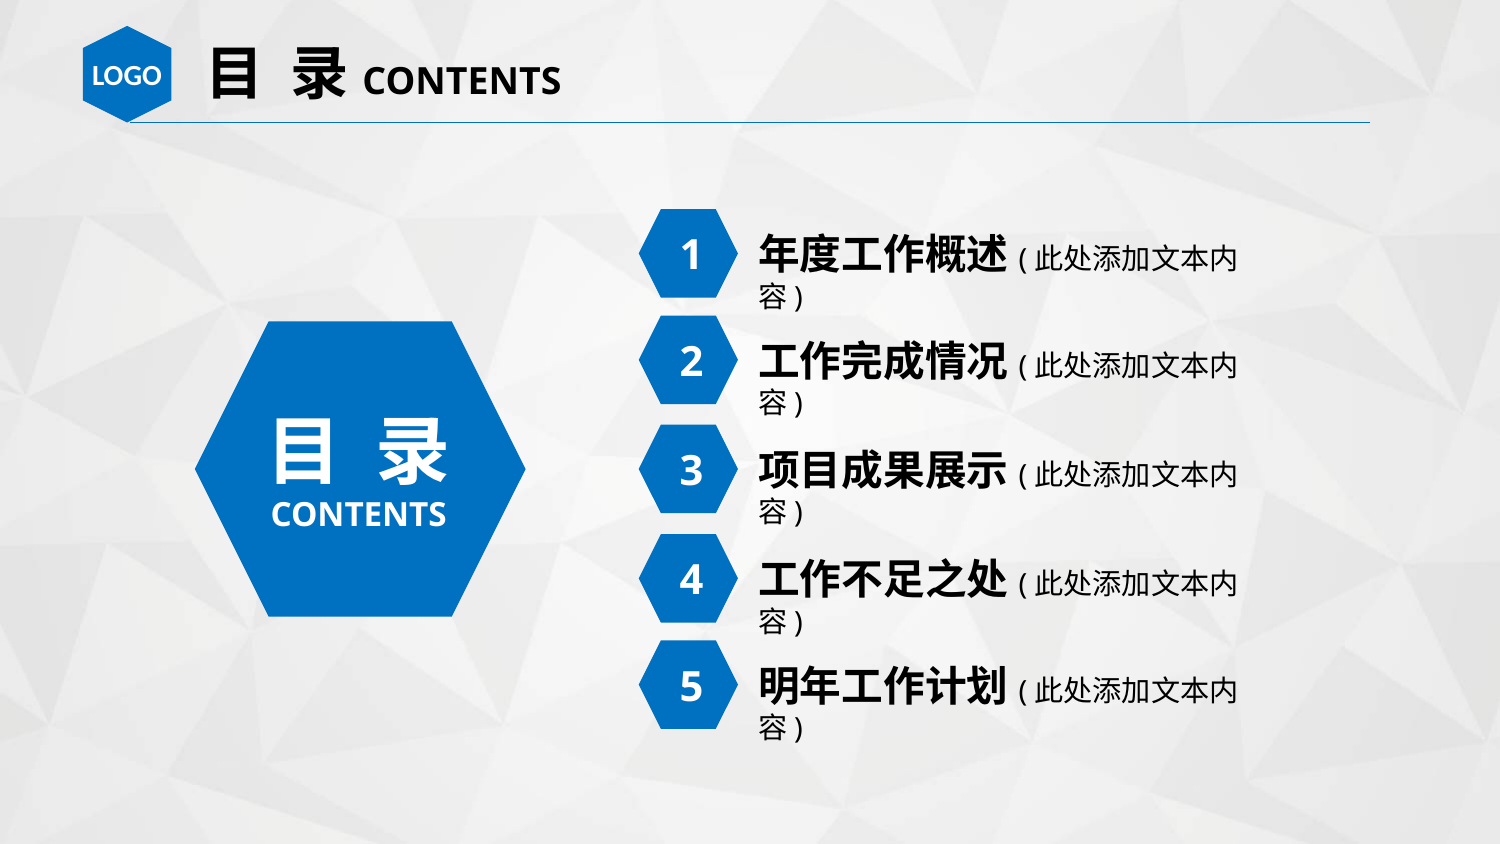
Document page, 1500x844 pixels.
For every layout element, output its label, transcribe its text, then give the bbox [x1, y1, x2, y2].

picture [0, 0, 1500, 844]
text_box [638, 640, 739, 730]
text_box 项目成果展示(此处添加文本内容) [743, 436, 1292, 536]
text_box 明年工作计划(此处添加文本内容) [743, 651, 1292, 752]
text_box 目 录CONTENTS [190, 28, 622, 114]
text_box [638, 533, 739, 623]
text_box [638, 208, 739, 298]
text_box 年度工作概述(此处添加文本内容) [743, 220, 1292, 321]
text_box 工作完成情况(此处添加文本内容) [743, 327, 1292, 427]
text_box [194, 321, 526, 617]
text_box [638, 315, 739, 405]
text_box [638, 424, 739, 514]
text_box 工作不足之处(此处添加文本内容) [743, 545, 1292, 646]
